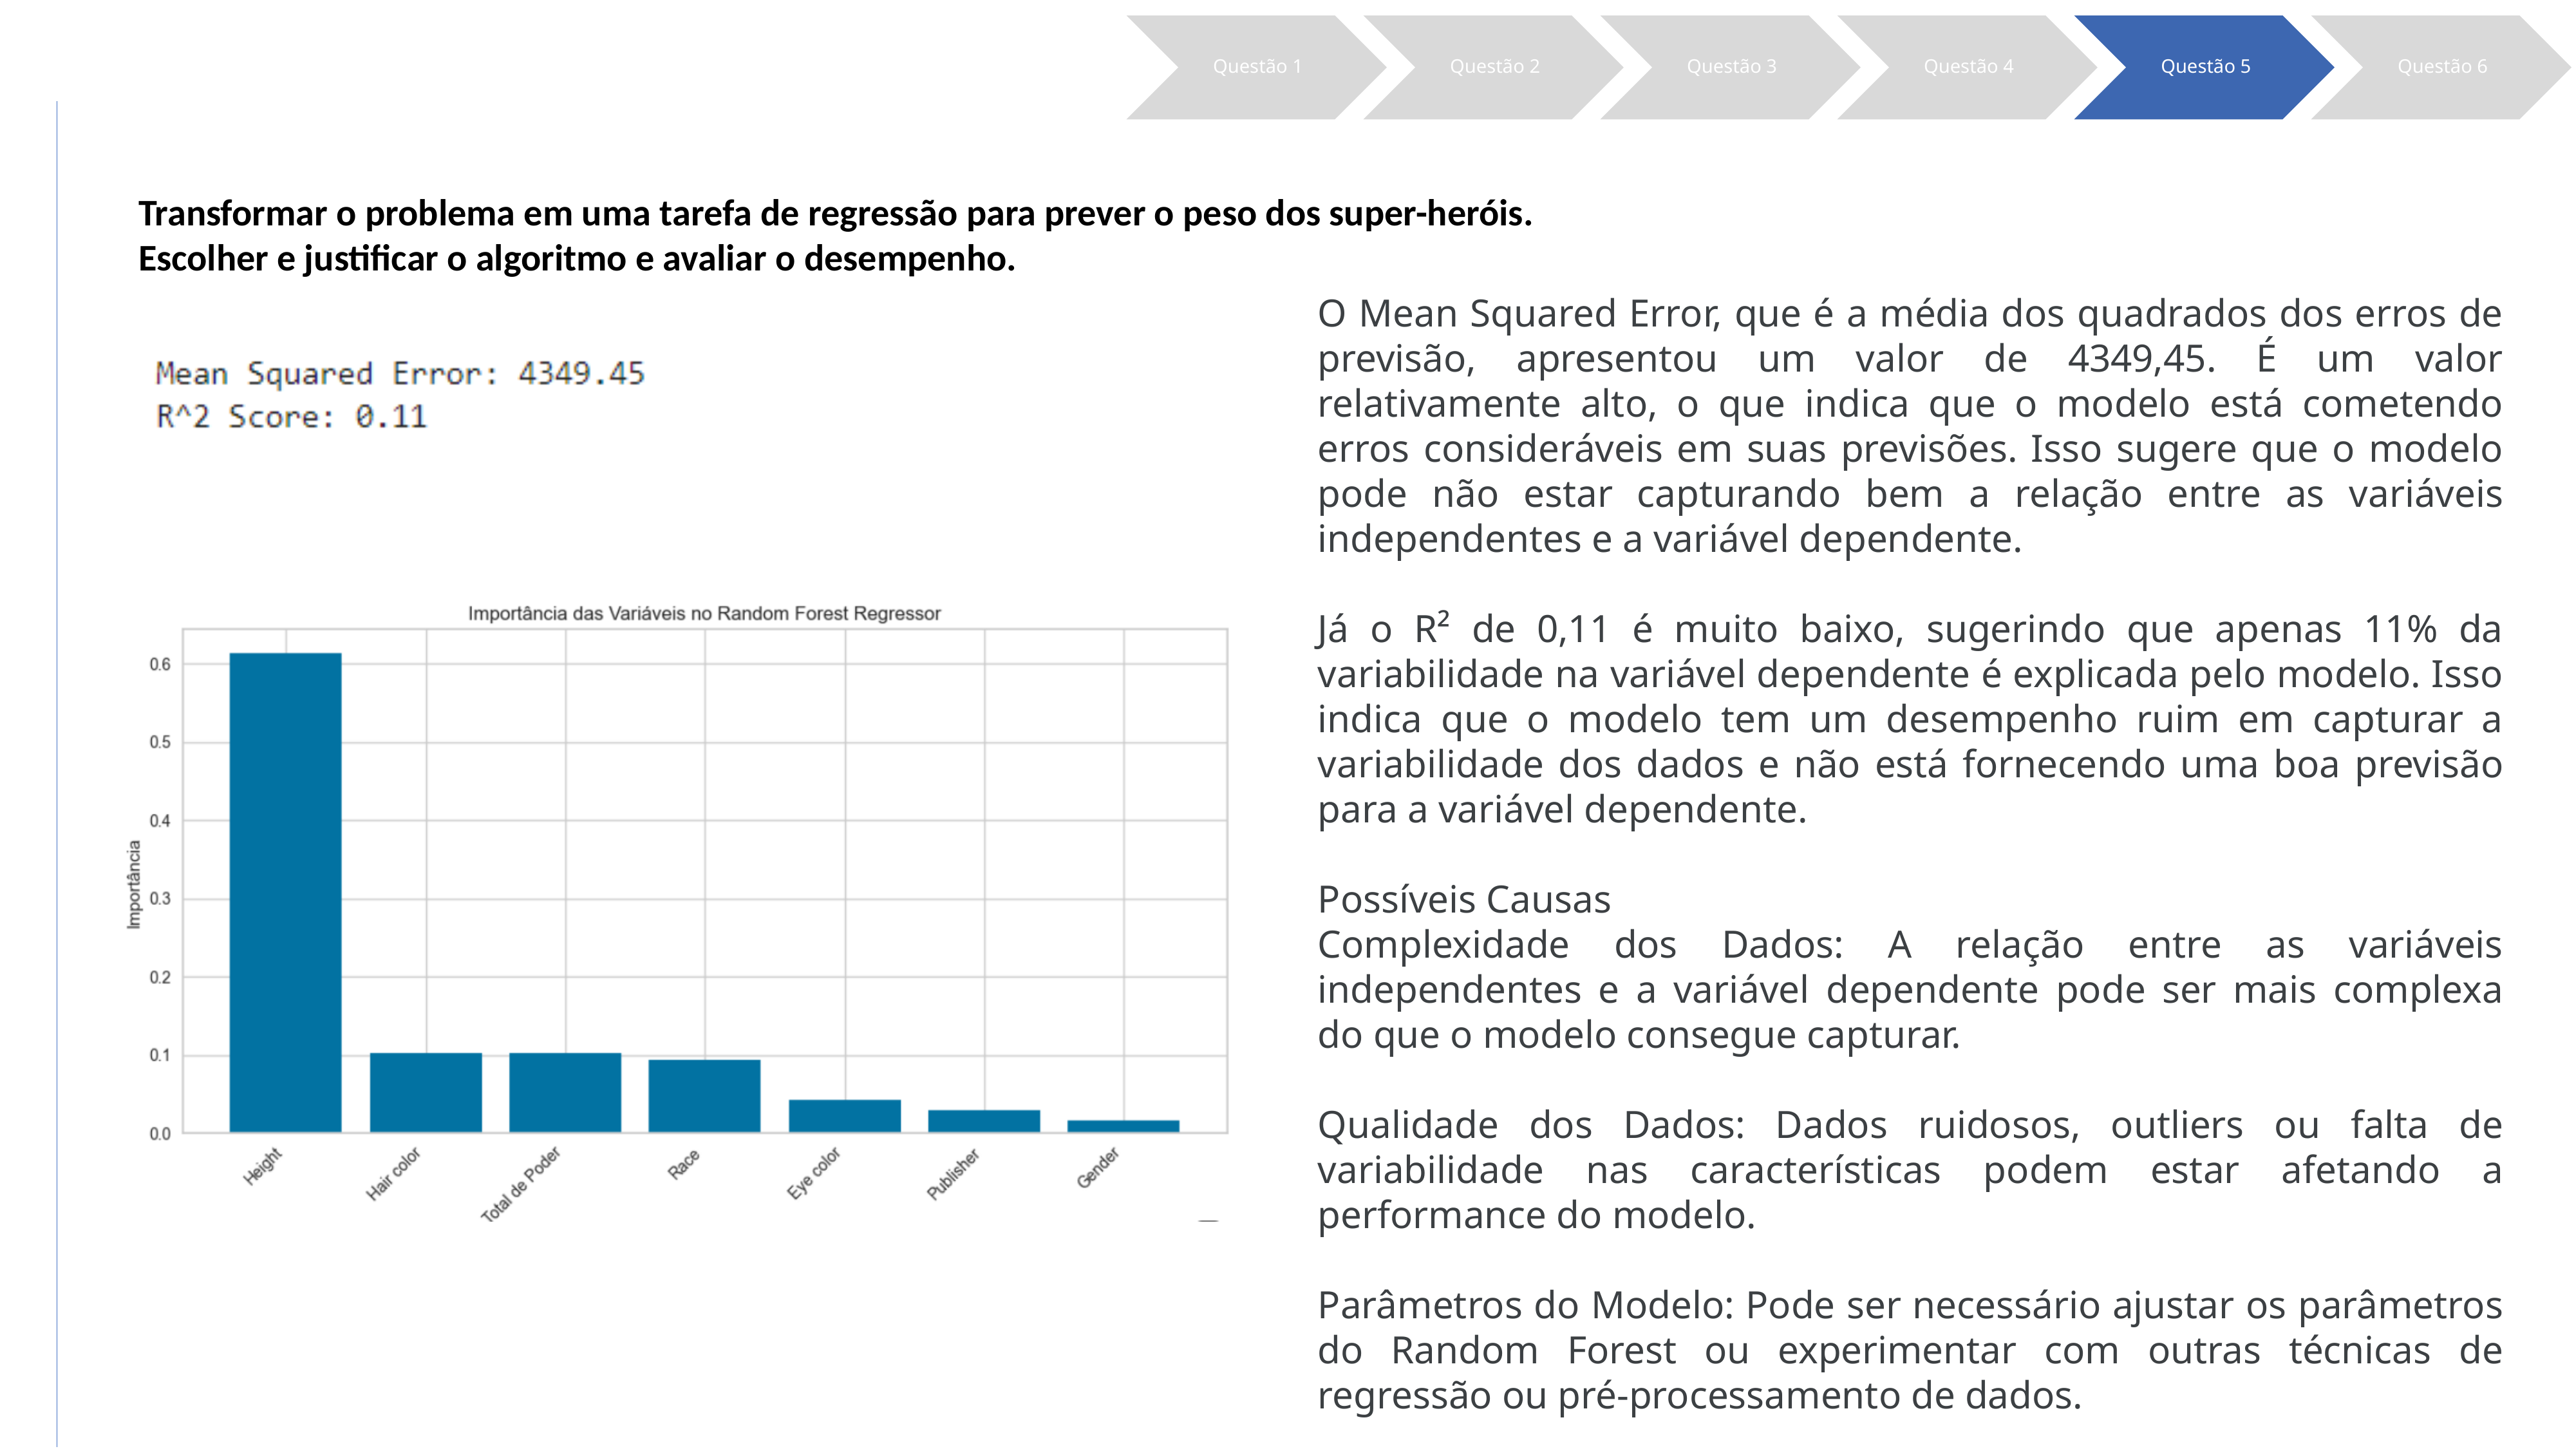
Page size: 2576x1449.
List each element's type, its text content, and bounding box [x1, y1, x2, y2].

picture [129, 342, 679, 460]
text_box O Mean Squared Error, que é a média dos quadrados dos erros de previsão, apresentou um valor de 4349,45. É um valor relativamente alto, o que indica que o modelo está cometendo erros consideráveis em suas previsões. Isso sugere que o modelo pode não estar capturando bem a relação entre as variáveis independentes e a variável dependente. Já o R² de 0,11 é muito baixo, sugerindo que apenas 11% da variabilidade na variável dependente é explicada pelo modelo. Isso indica que o modelo tem um desempenho ruim em capturar a variabilidade dos dados e não está fornecendo uma boa previsão para a variável dependente. Possíveis Causas Complexidade dos Dados: A relação entre as variáveis independentes e a variável dependente pode ser mais complexa do que o modelo consegue capturar. Qualidade dos Dados: Dados ruidosos, outliers ou falta de variabilidade nas características podem estar afetando a performance do modelo. Parâmetros do Modelo: Pode ser necessário ajustar os parâmetros do Random Forest ou experimentar com outras técnicas de regressão ou pré-processamento de dados. [1308, 285, 2513, 1449]
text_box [1123, 9, 2573, 126]
picture [125, 602, 1240, 1222]
text_box Transformar o problema em uma tarefa de regressão para prever o peso dos super-heróis. Escolher e justificar o algoritmo e avaliar o desempenho. [129, 183, 1670, 283]
